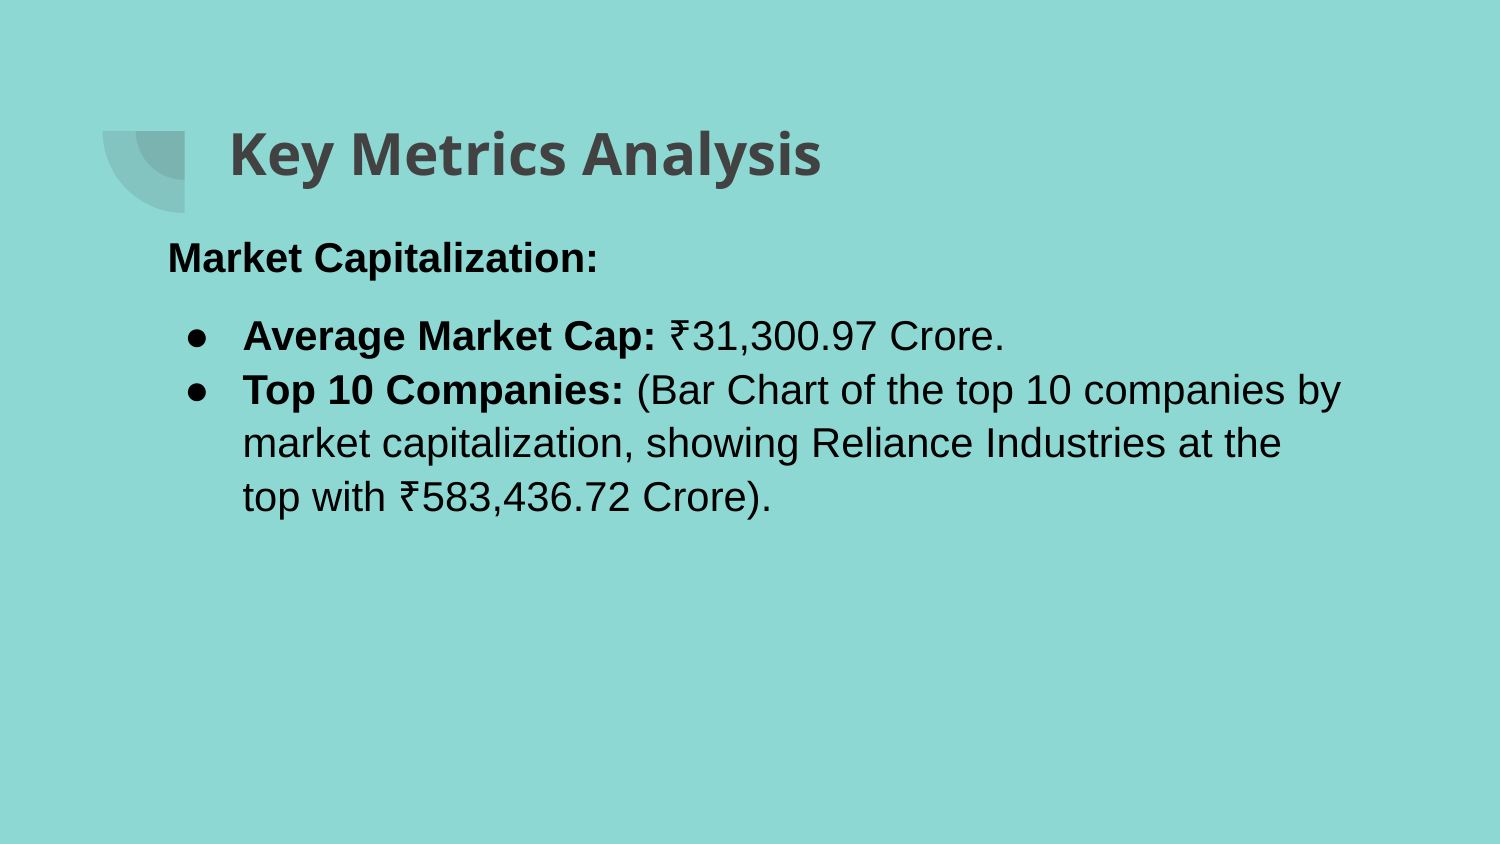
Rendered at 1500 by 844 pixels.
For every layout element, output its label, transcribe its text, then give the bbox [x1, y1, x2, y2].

list Market Capitalization: Average Market Cap: ₹31,300.97 Crore. Top 10 Companies: (Bar Chart of the top 10 companies by market capitalization, showing Reliance Industries at the top with ₹583,436.72 Crore). [152, 212, 1368, 744]
title Key Metrics Analysis [213, 98, 1368, 263]
